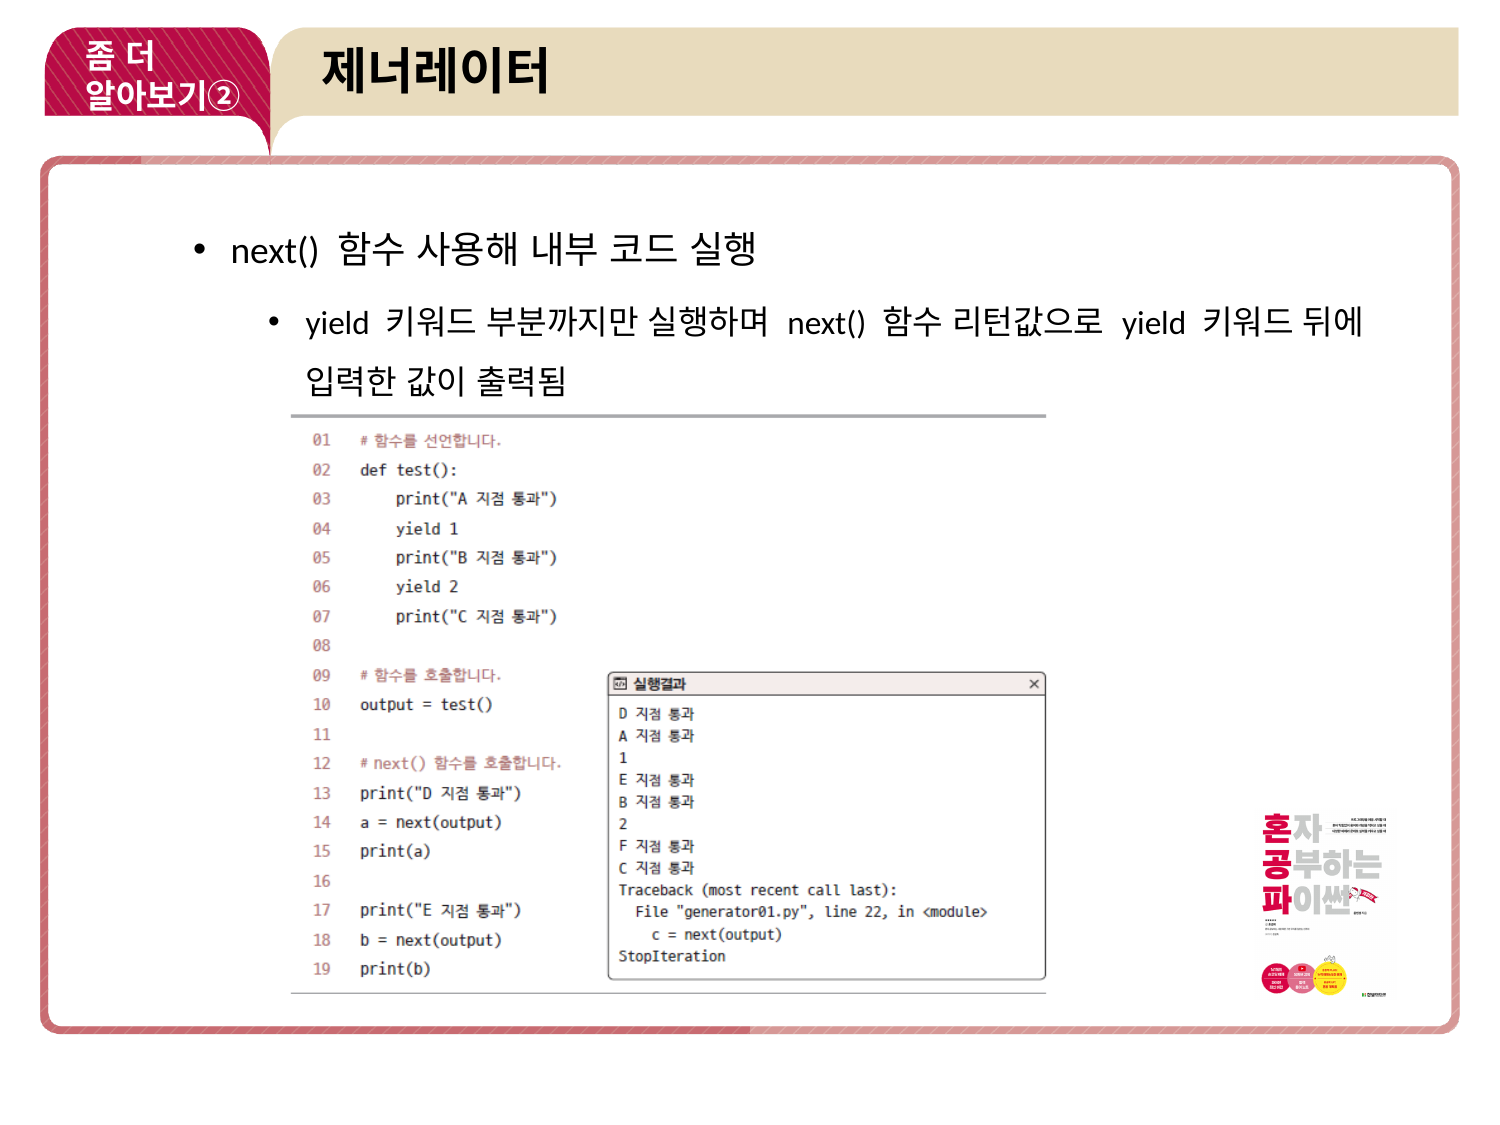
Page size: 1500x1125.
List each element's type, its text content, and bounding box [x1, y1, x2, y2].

title 제너레이터 [306, 42, 1385, 105]
list next() 함수 사용해 내부 코드 실행 yield 키워드 부분까지만 실행하며 next() 함수 리턴값으로 yield 키워드 뒤에 입력한 값이 출력됨 [103, 195, 1397, 1014]
picture [0, 0, 1500, 1043]
text_box 좀 더 알아보기② [71, 27, 257, 123]
